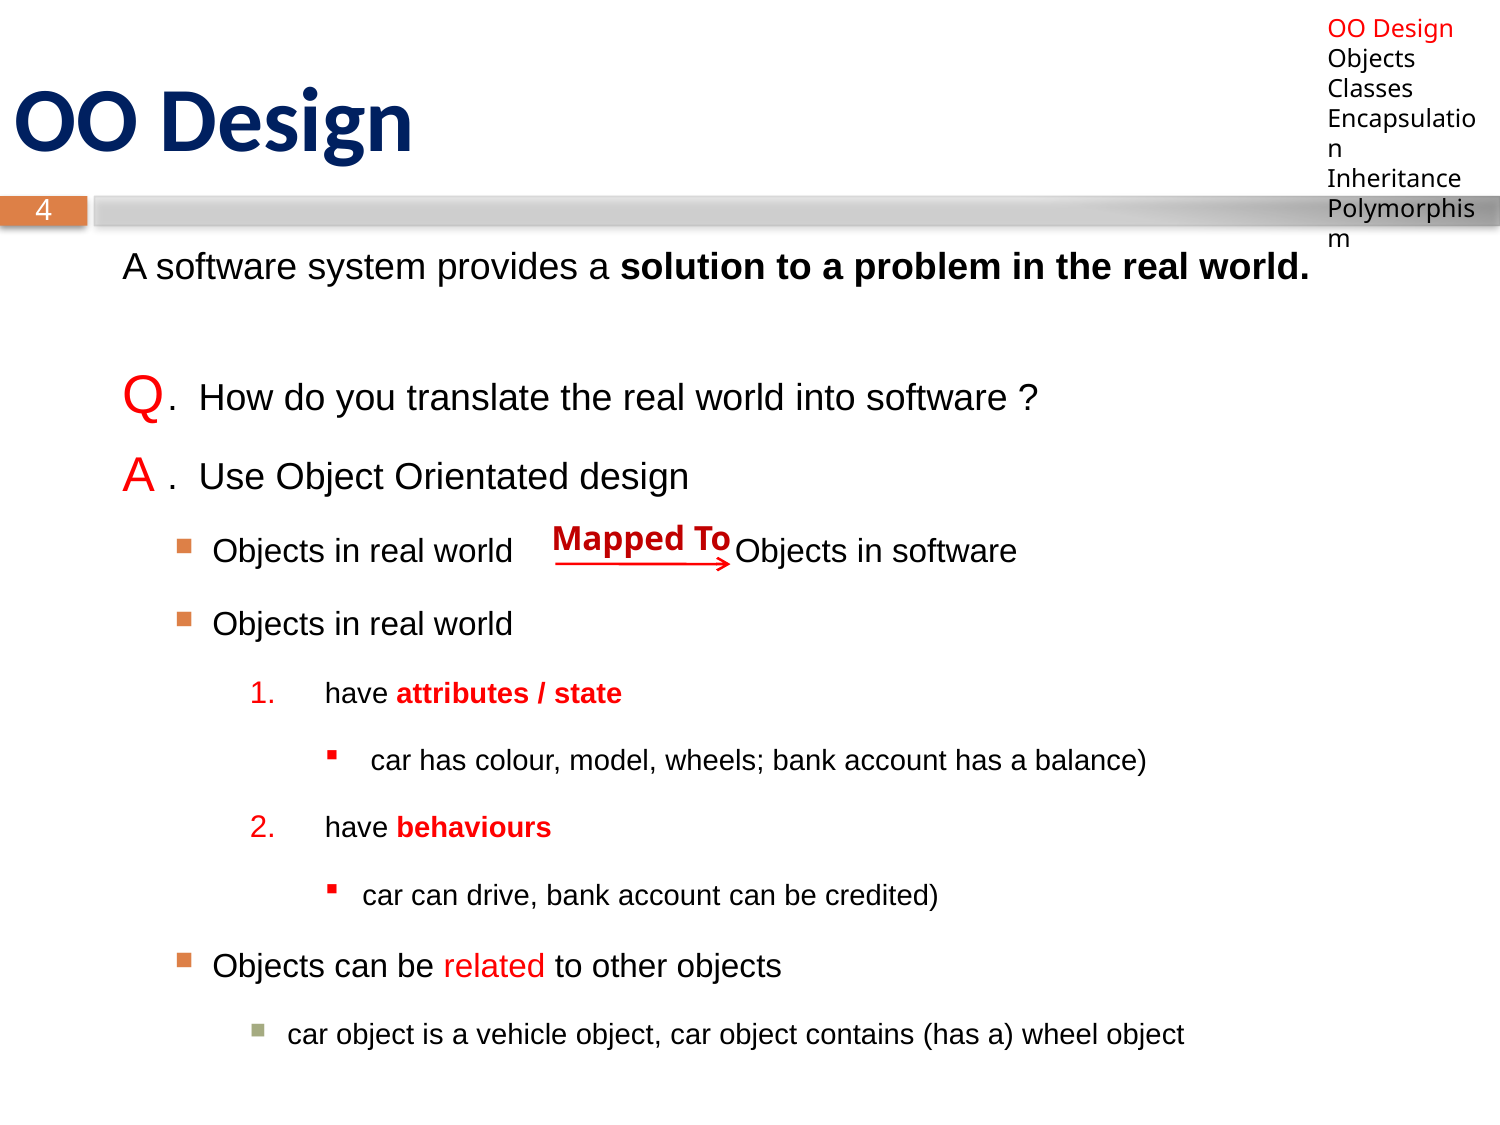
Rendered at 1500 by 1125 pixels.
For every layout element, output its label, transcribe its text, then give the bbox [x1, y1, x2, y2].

title OO Design [0, 56, 1312, 174]
text_box Mapped To [536, 464, 756, 565]
text_box OO Design Objects Classes Encapsulation Inheritance Polymorphism [1312, 5, 1500, 192]
list A software system provides a solution to a problem in the real world. . How do you translate the real world into software ? . Use Object Orientated design Objects in real world Objects in software Objects in real world have attributes / state car has colour, model, wheels; bank account has a balance) have behaviours car can drive, bank account can be credited) Objects can be related to other objects car object is a vehicle object, car object contains (has a) wheel object [47, 225, 1486, 1088]
